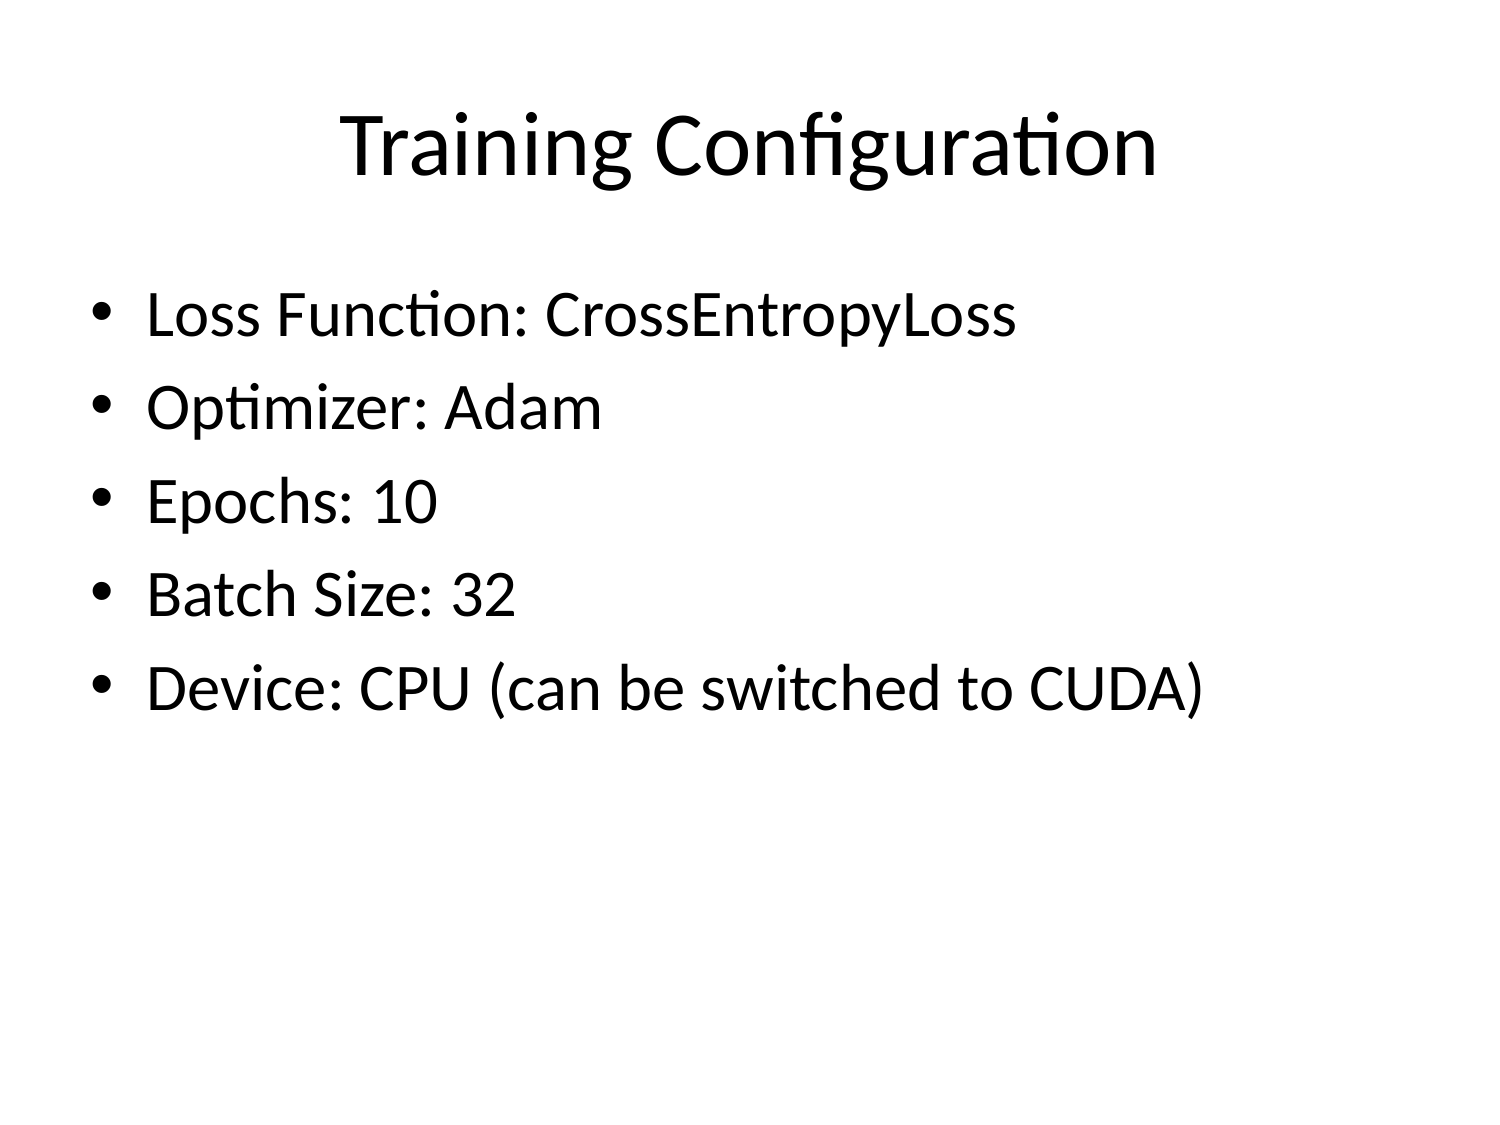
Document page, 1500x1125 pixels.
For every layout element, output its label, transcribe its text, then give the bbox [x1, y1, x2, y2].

list Loss Function: CrossEntropyLoss Optimizer: Adam Epochs: 10 Batch Size: 32 Device: CPU (can be switched to CUDA) [75, 262, 1425, 1005]
title Training Configuration [75, 45, 1425, 233]
